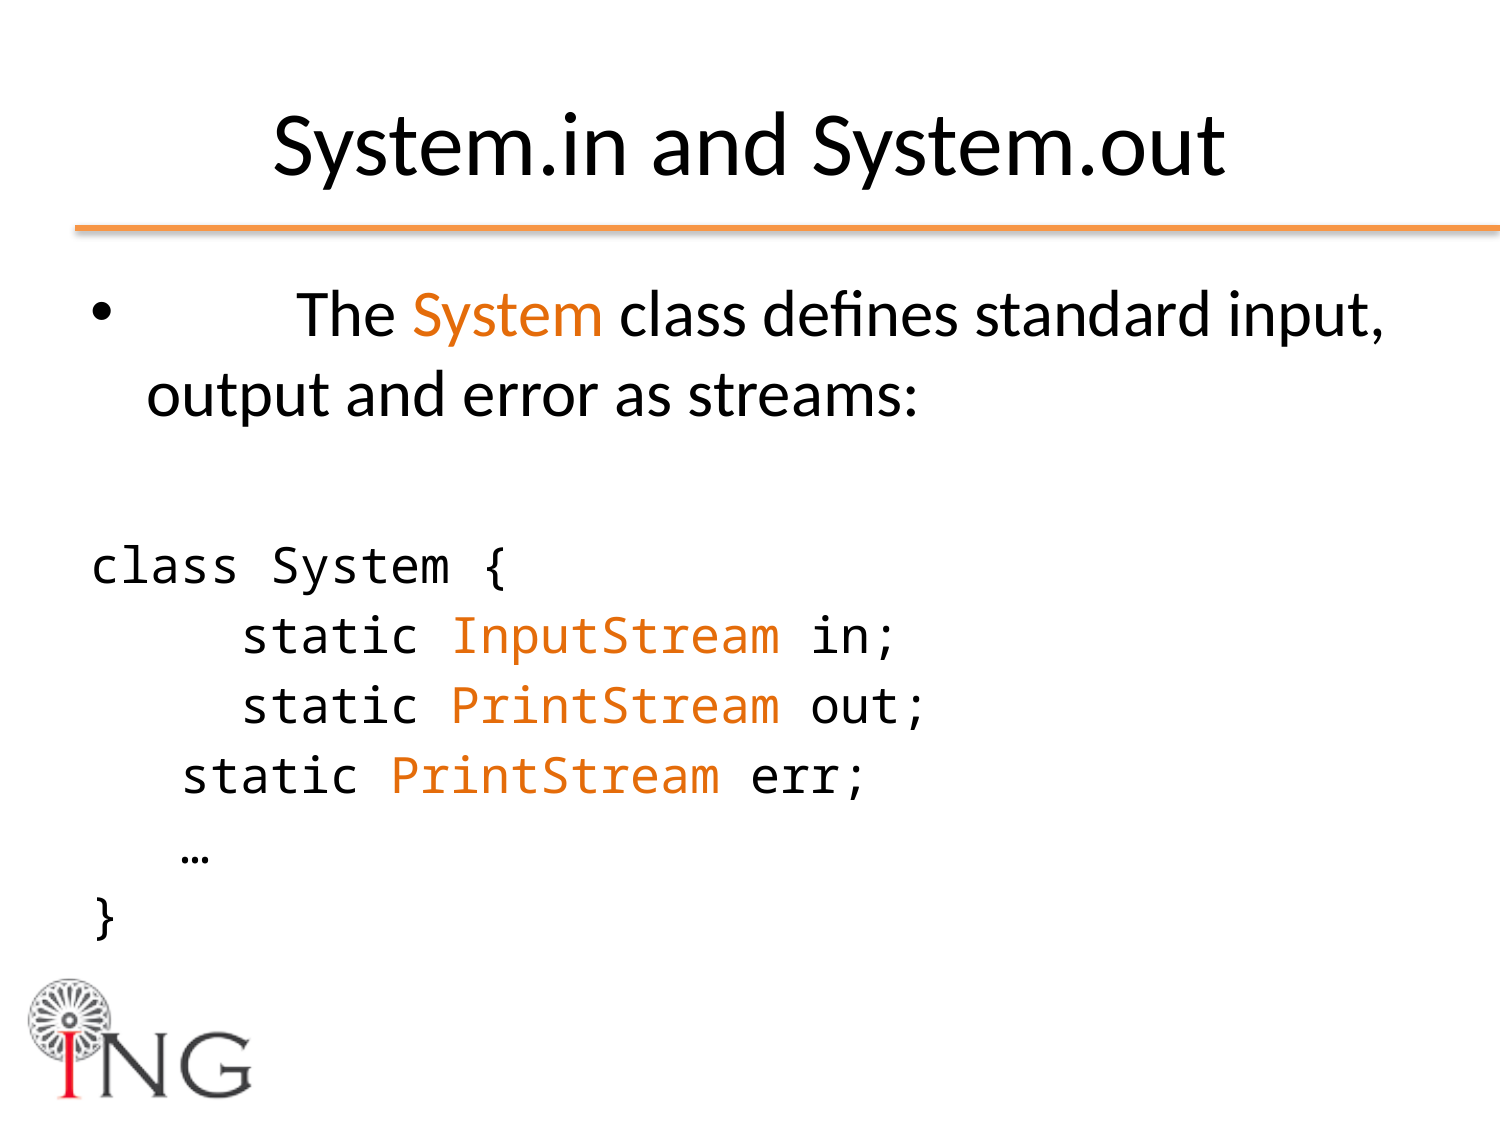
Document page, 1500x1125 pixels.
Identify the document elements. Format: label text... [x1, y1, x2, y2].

picture [3, 956, 281, 1125]
list The System class defines standard input, output and error as streams: class System { static InputStream in; static PrintStream out; static PrintStream err; … } [75, 262, 1425, 1005]
title System.in and System.out [75, 45, 1425, 233]
